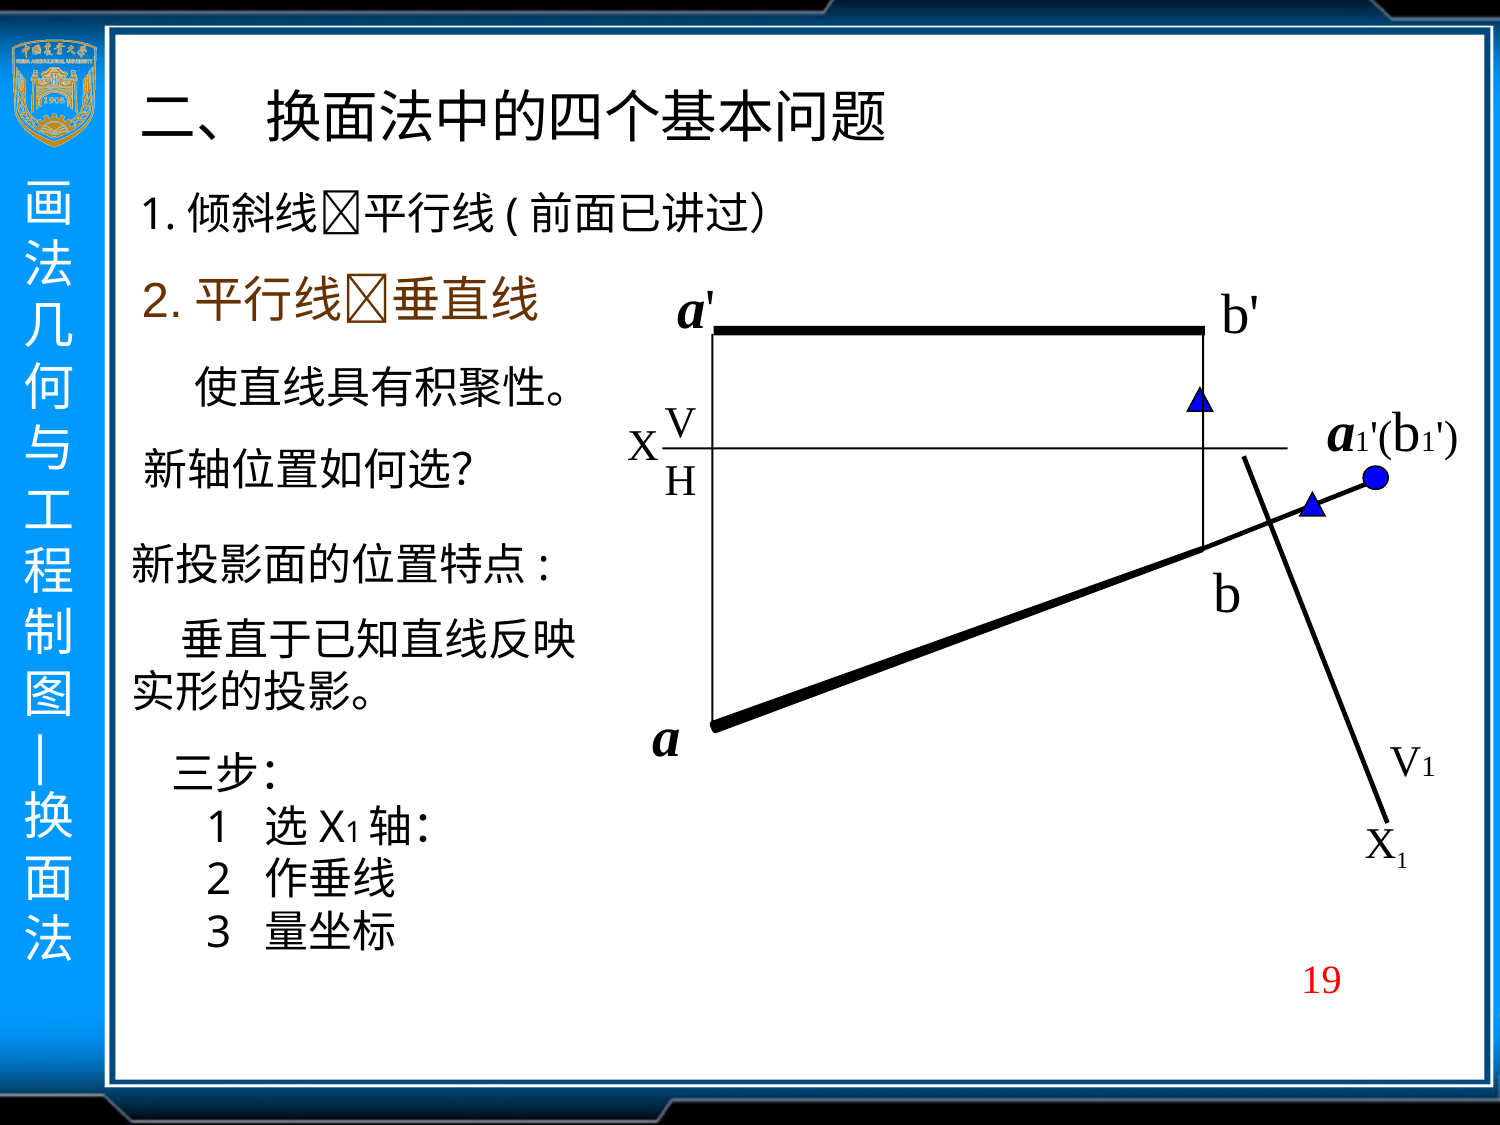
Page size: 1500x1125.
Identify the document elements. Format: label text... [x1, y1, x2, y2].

text_box V1 [1374, 725, 1463, 793]
text_box [1299, 492, 1326, 516]
text_box 使直线具有积聚性。 [179, 352, 606, 421]
text_box a1'(b1') [1312, 387, 1500, 470]
subtitle 2.平行线垂直线 [125, 260, 850, 342]
text_box [1363, 470, 1389, 490]
text_box 新投影面的位置特点: 垂直于已知直线反映实形的投影。 [116, 529, 607, 724]
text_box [612, 263, 1288, 777]
text_box X1 [1350, 806, 1438, 880]
picture [0, 0, 1500, 1125]
text_box 新轴位置如何选？ [129, 434, 511, 502]
text_box 二、 换面法中的四个基本问题 [125, 73, 1050, 156]
text_box 三步： 1 选X1轴： 2 作垂线 3 量坐标 [156, 738, 472, 964]
text_box 19 [1286, 945, 1418, 1009]
text_box 1.倾斜线平行线(前面已讲过） [125, 178, 938, 260]
